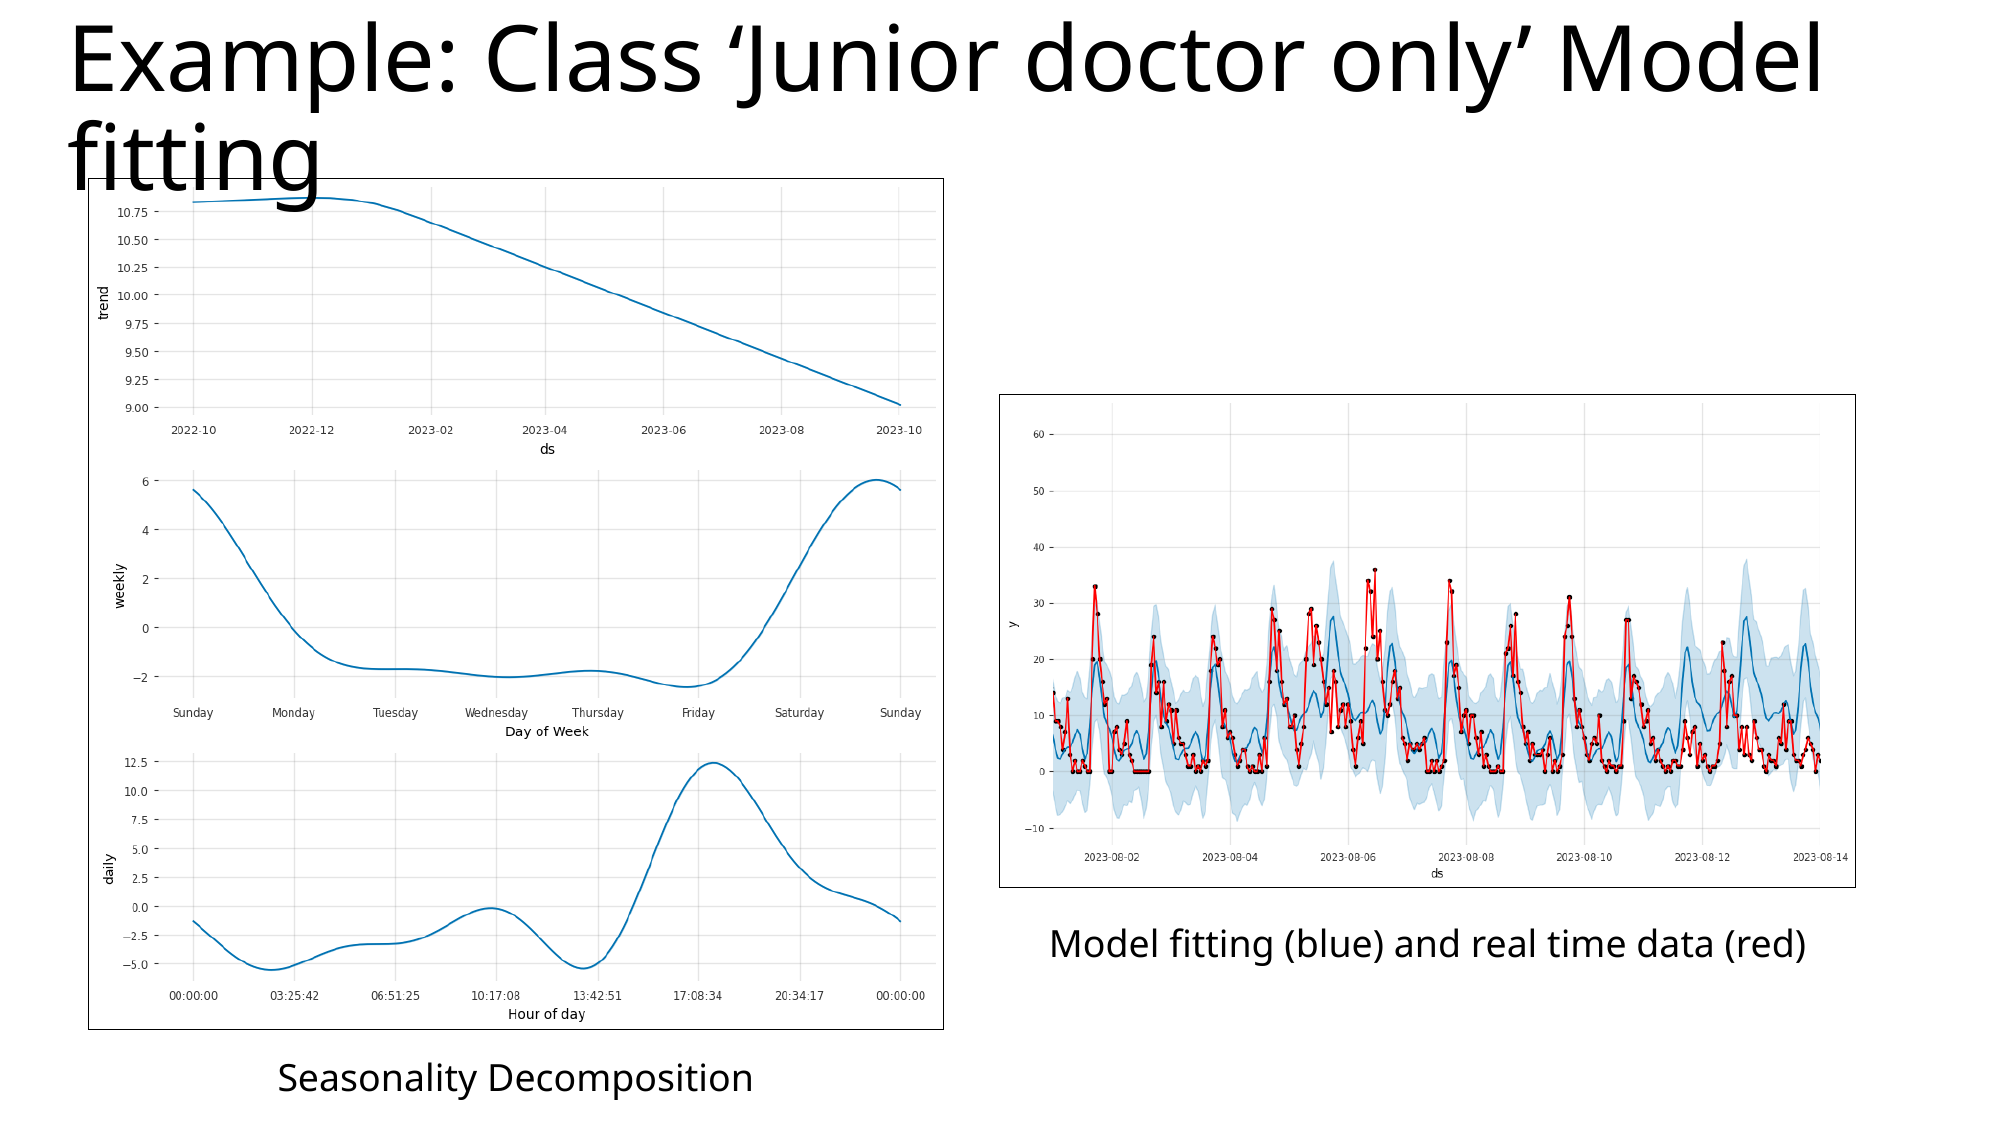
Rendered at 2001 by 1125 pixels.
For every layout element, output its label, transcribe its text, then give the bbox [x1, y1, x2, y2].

picture [87, 178, 945, 1030]
picture [999, 394, 1856, 889]
text_box Model fitting (blue) and real time data (red) [1034, 912, 1822, 973]
text_box Example: Class ‘Junior doctor only’ Model fitting [52, 2, 1863, 221]
text_box Seasonality Decomposition [262, 1046, 770, 1107]
